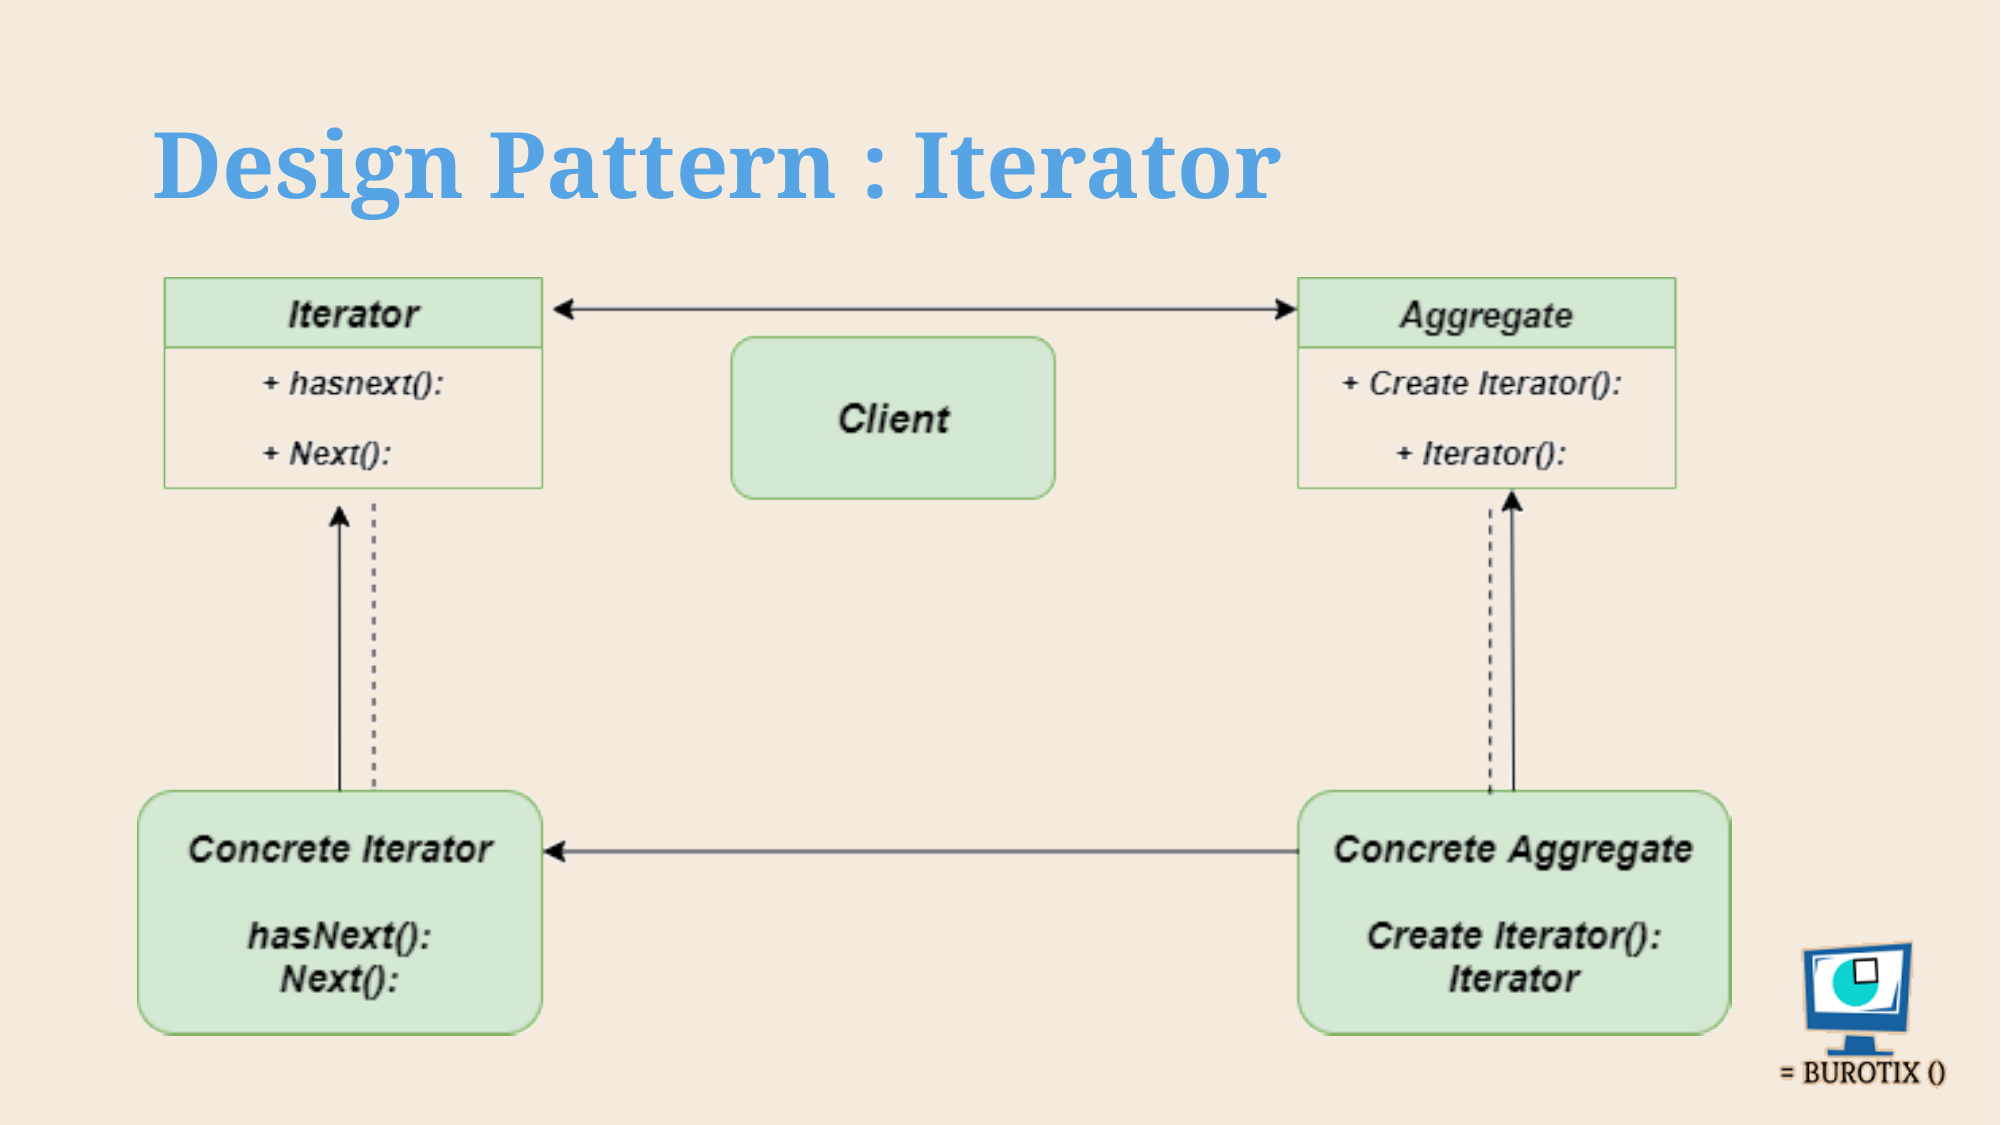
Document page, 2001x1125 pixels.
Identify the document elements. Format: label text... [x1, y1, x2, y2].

title Design Pattern : Iterator [137, 59, 1863, 278]
picture [1776, 938, 1949, 1089]
picture [137, 277, 1732, 1036]
